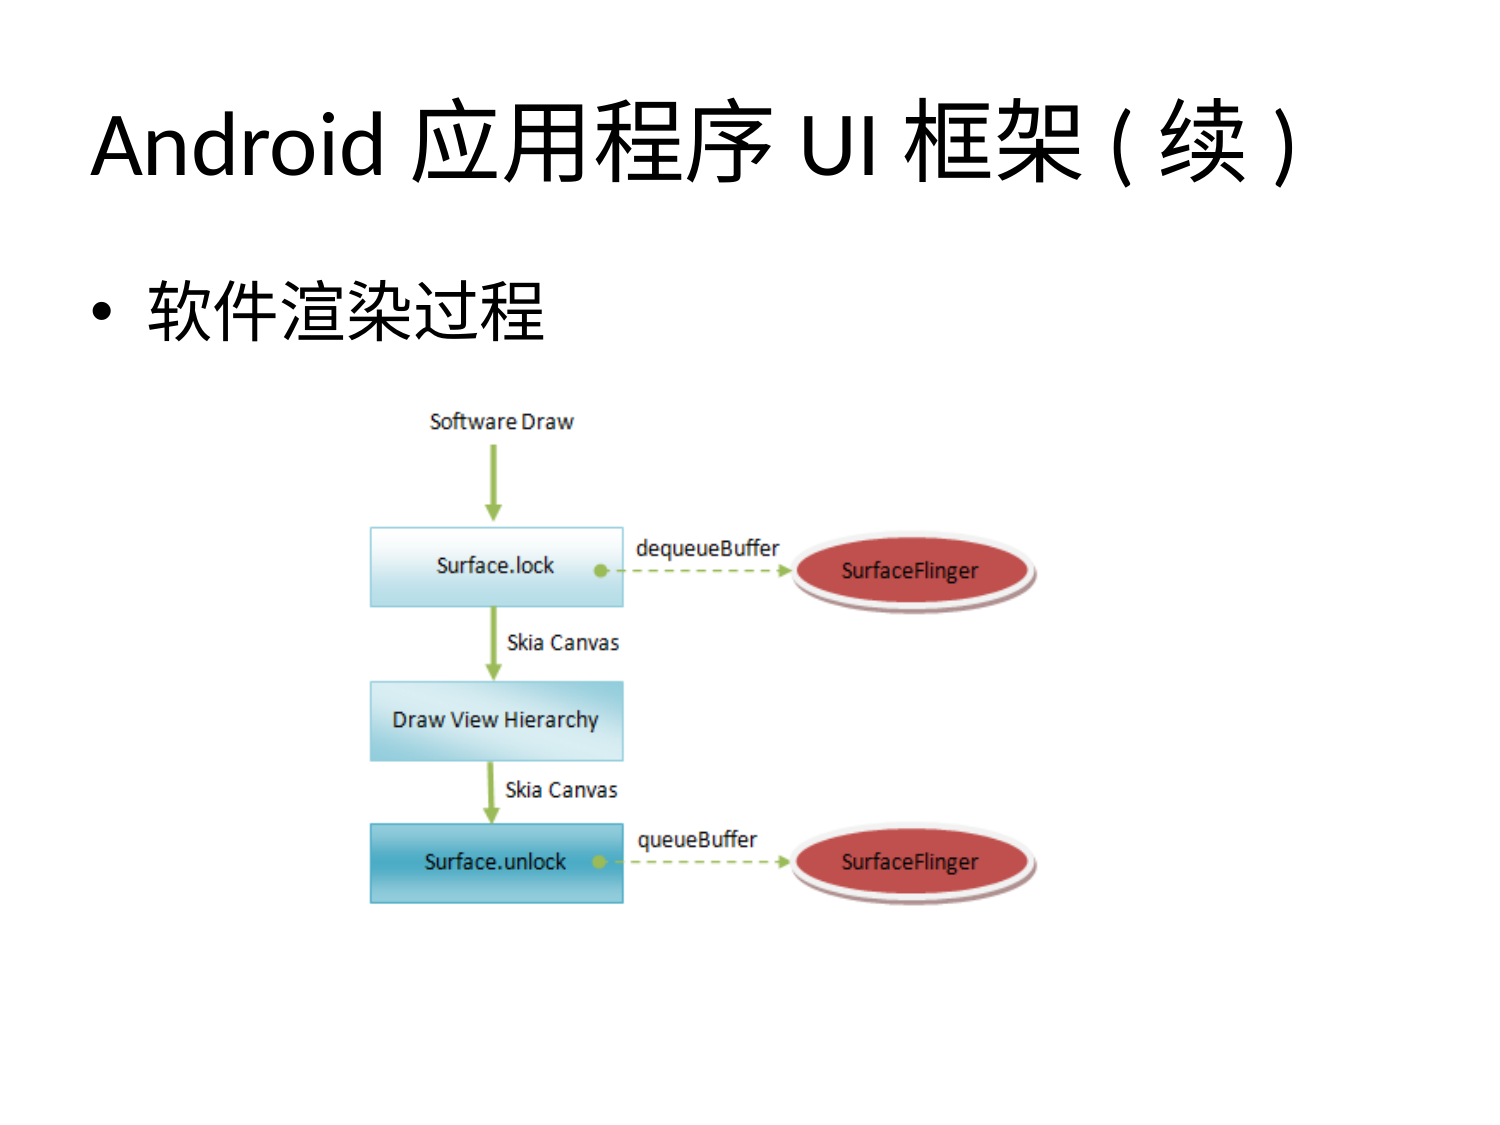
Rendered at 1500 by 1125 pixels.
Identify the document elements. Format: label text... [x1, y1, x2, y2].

picture [348, 396, 1058, 952]
title Android应用程序UI框架(续) [75, 45, 1425, 233]
list 软件渲染过程 [75, 262, 1425, 1005]
